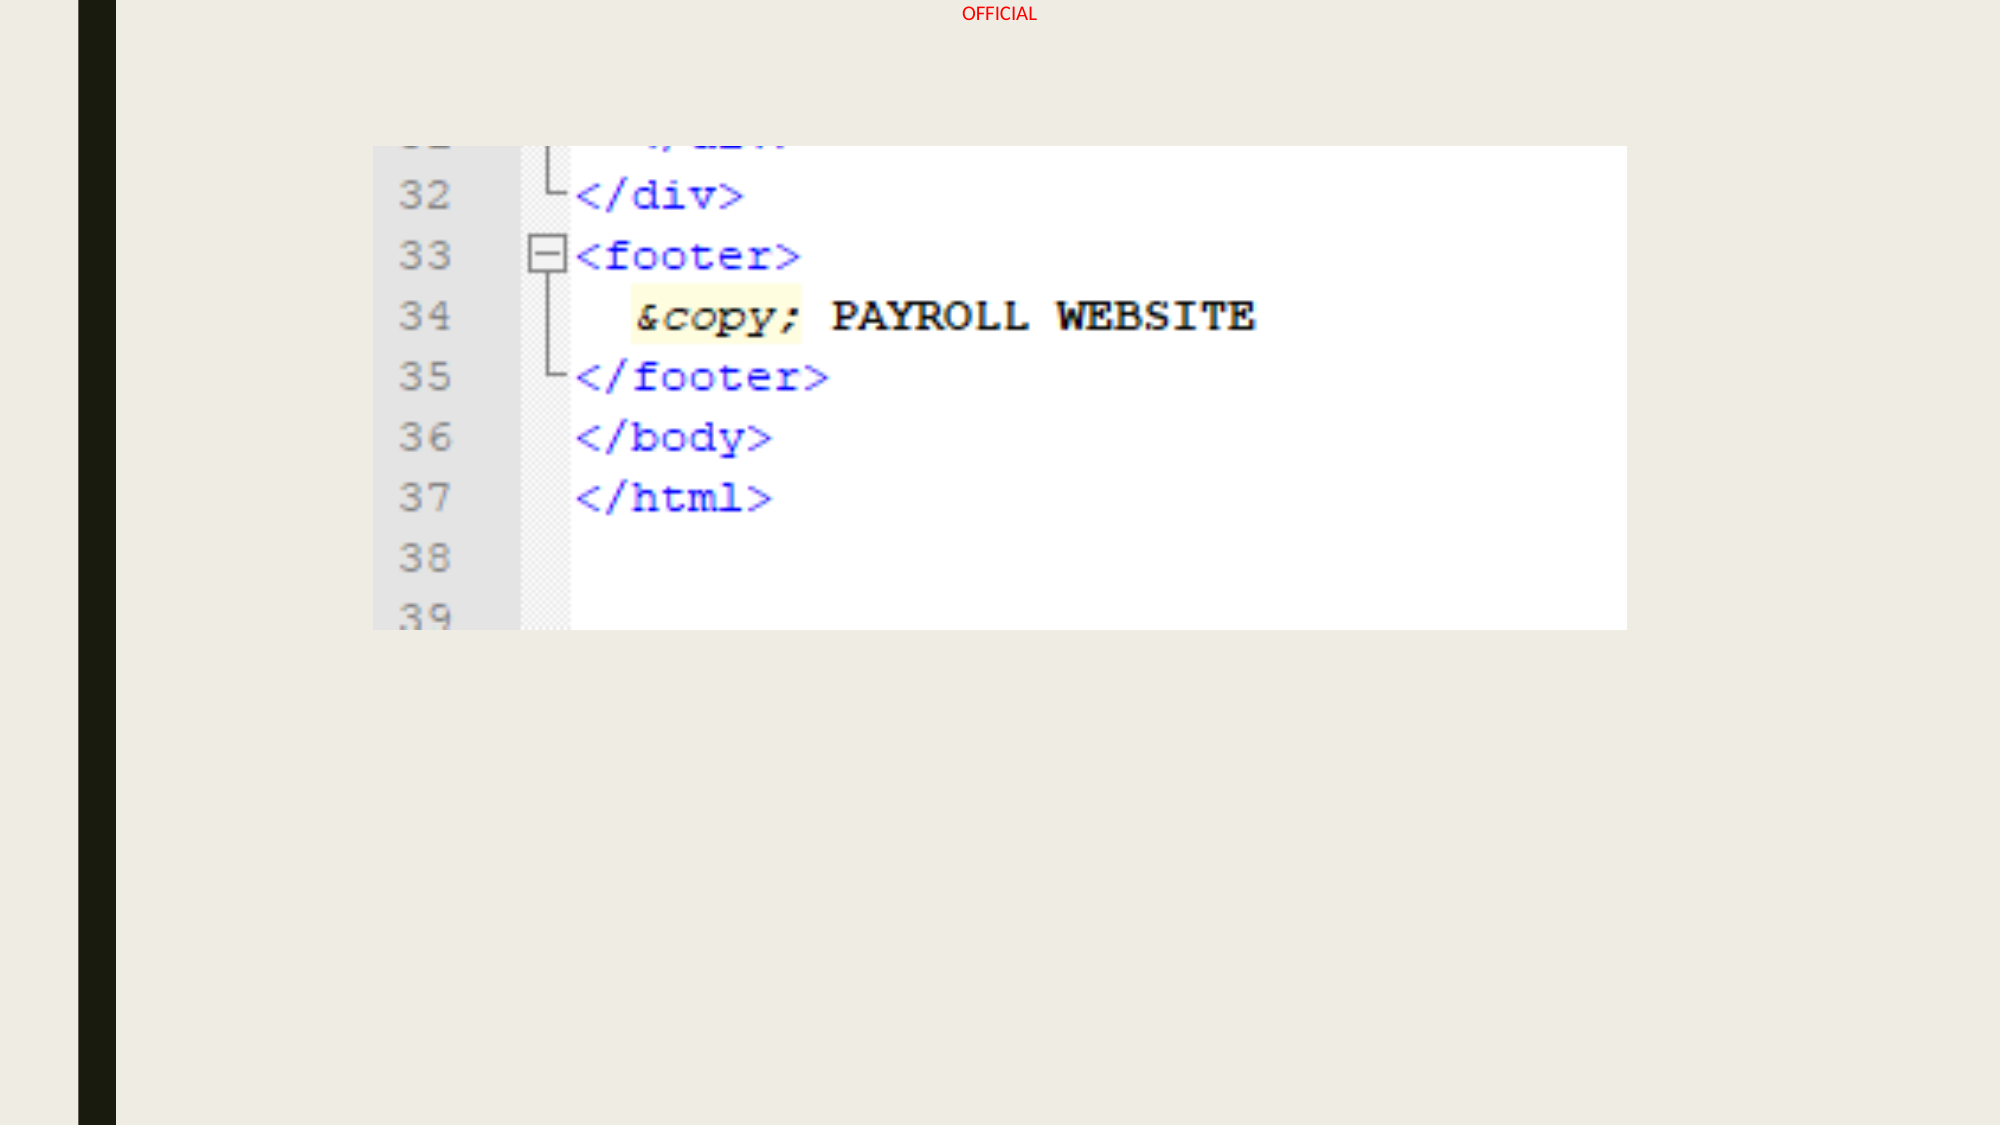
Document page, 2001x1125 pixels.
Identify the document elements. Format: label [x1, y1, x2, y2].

list [373, 146, 1627, 630]
